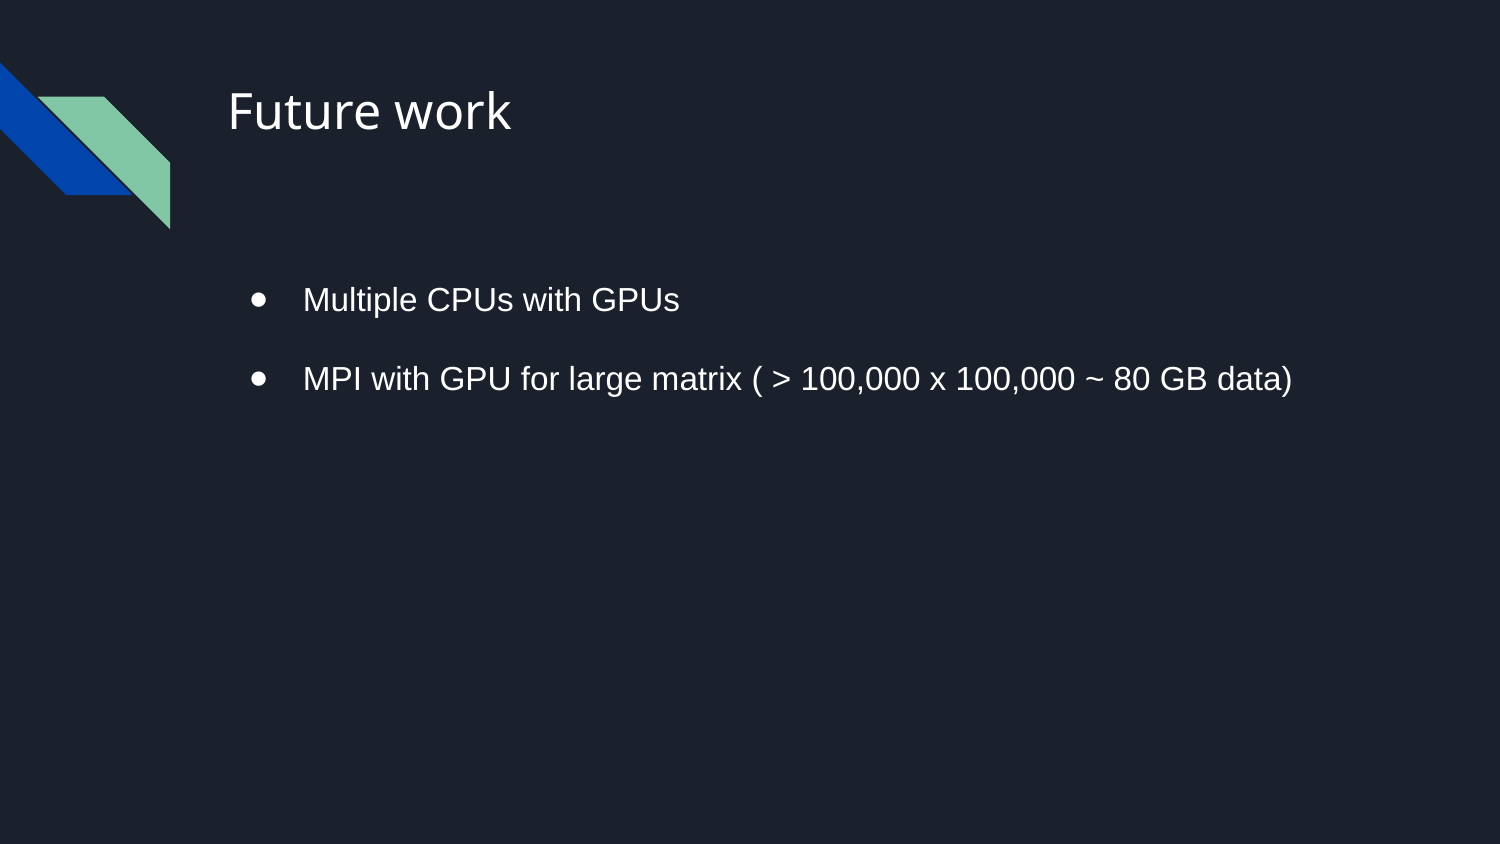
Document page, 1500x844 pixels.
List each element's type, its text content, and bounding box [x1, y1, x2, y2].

list Multiple CPUs with GPUs MPI with GPU for large matrix ( > 100,000 x 100,000 ~ 80 GB data) [212, 257, 1368, 735]
title Future work [212, 64, 1368, 215]
